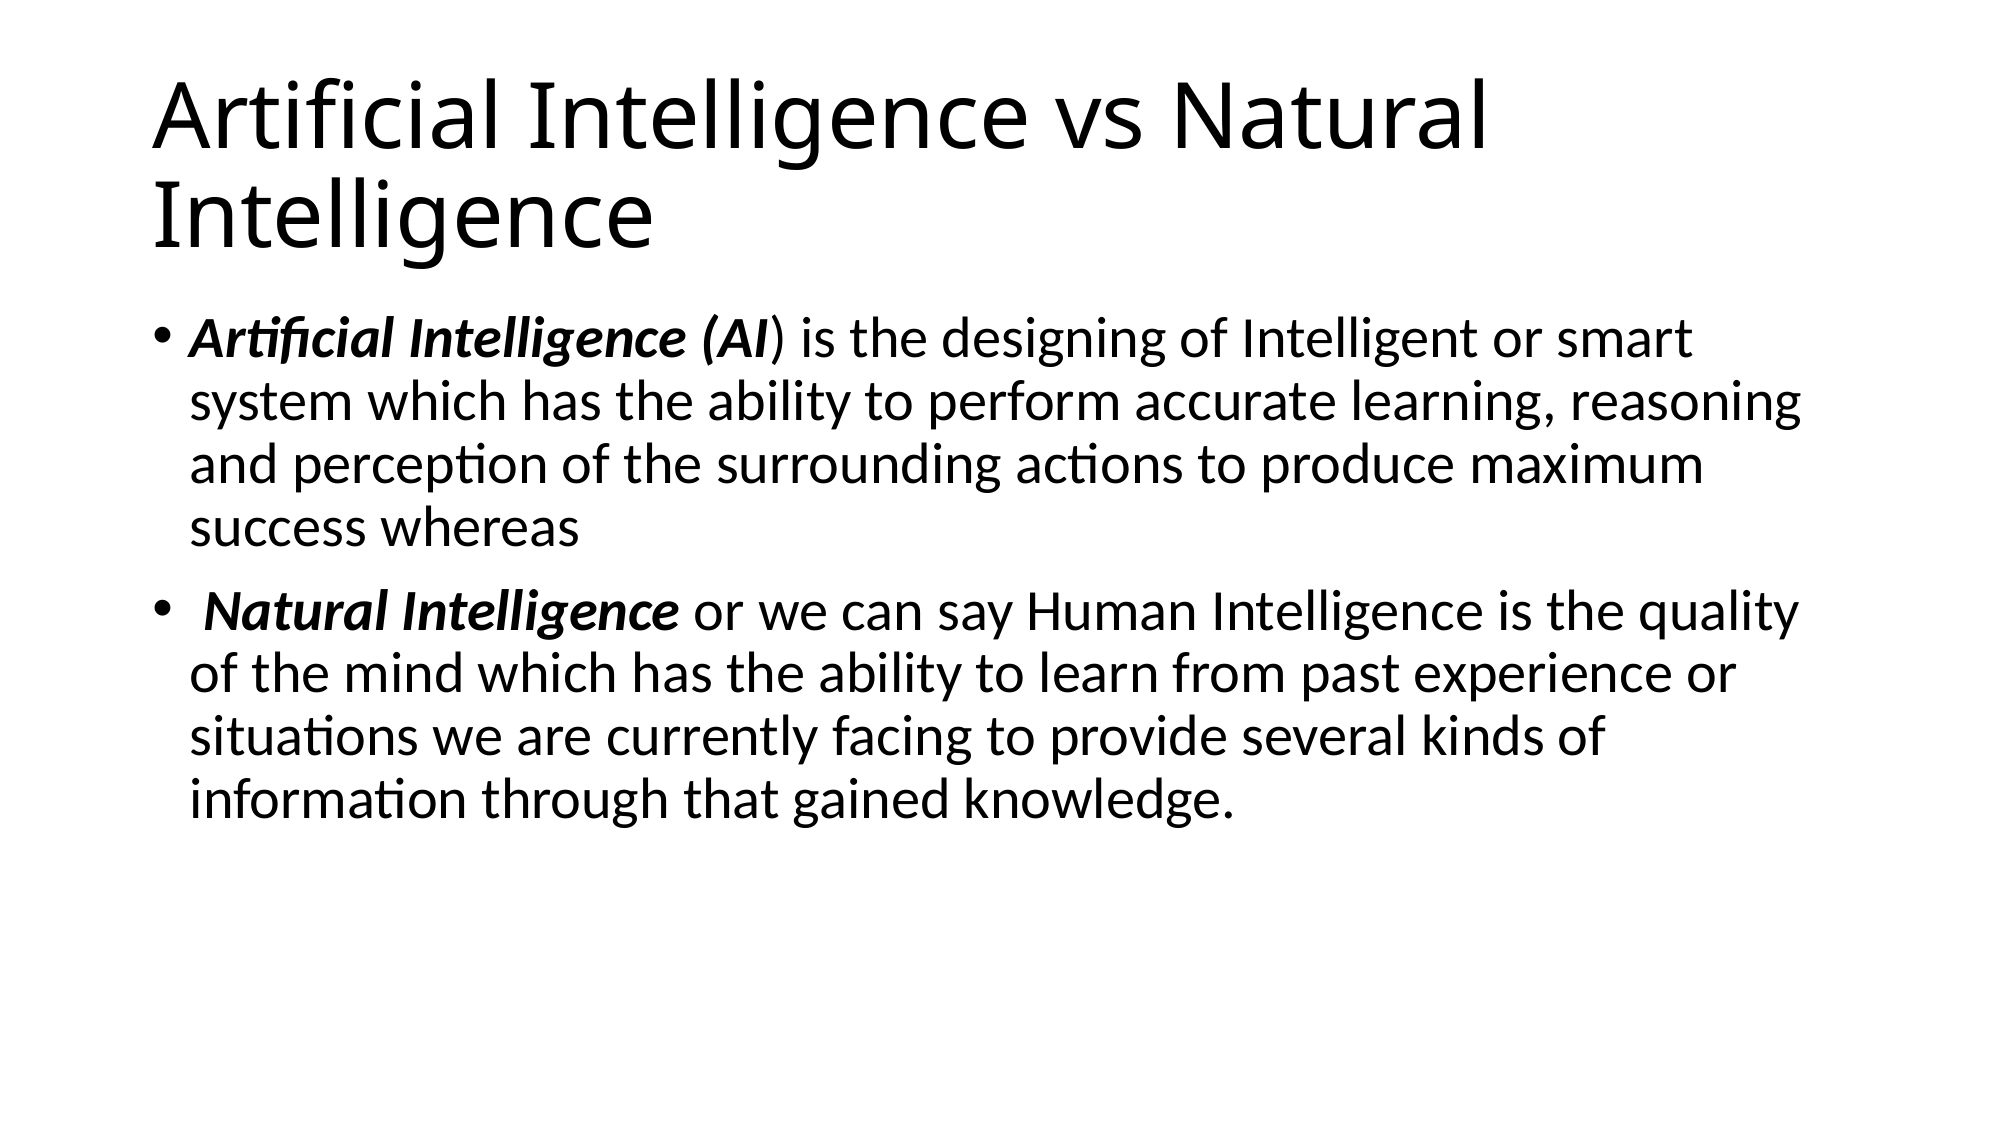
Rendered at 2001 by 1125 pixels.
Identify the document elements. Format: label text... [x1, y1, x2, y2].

list Artificial Intelligence (AI) is the designing of Intelligent or smart system which has the ability to perform accurate learning, reasoning and perception of the surrounding actions to produce maximum success whereas Natural Intelligence or we can say Human Intelligence is the quality of the mind which has the ability to learn from past experience or situations we are currently facing to provide several kinds of information through that gained knowledge. [137, 299, 1863, 1014]
title Artificial Intelligence vs Natural Intelligence [137, 59, 1863, 278]
